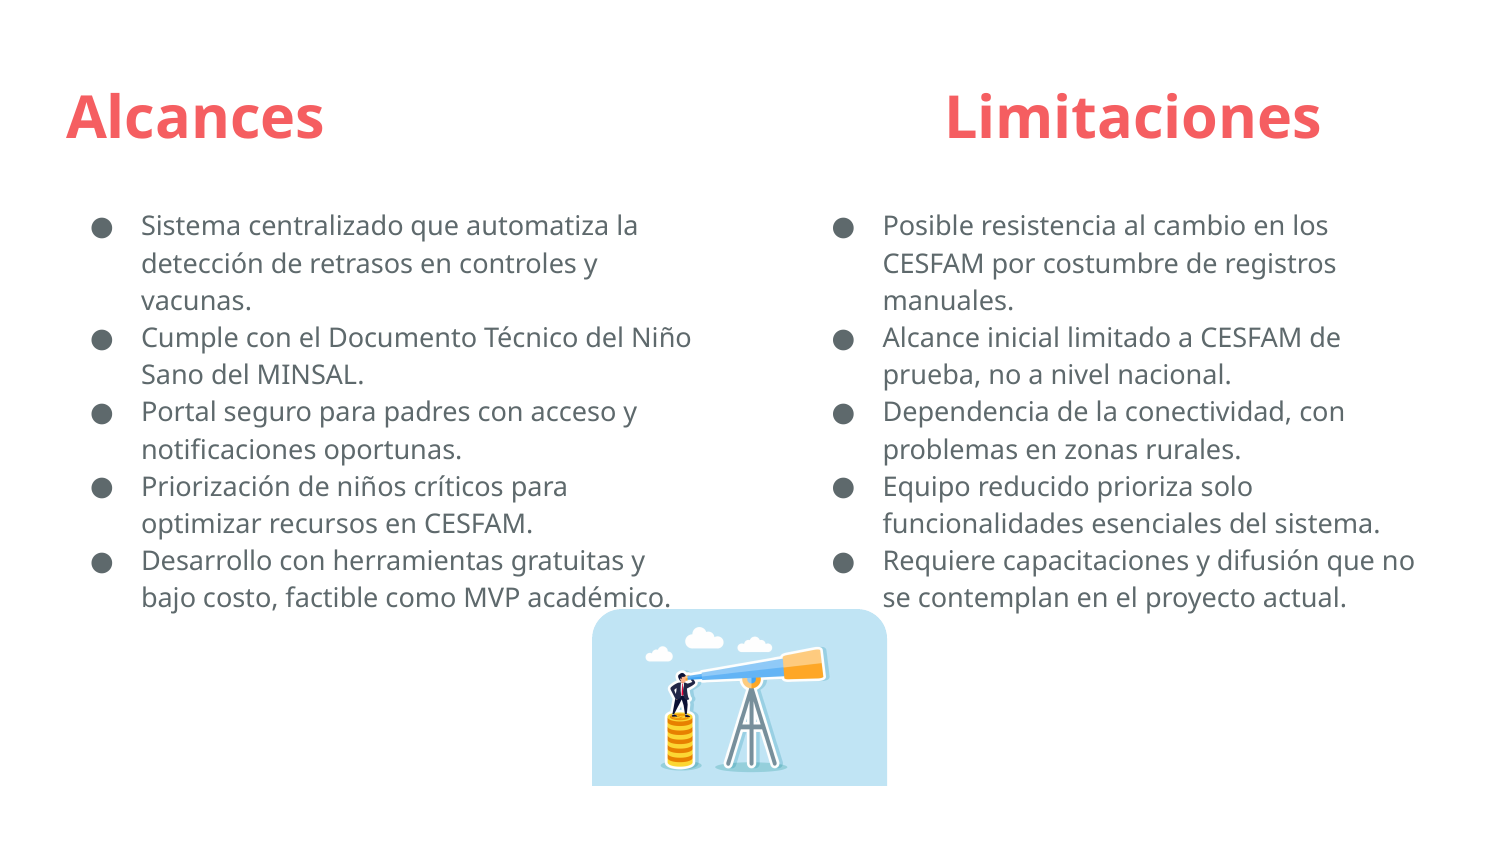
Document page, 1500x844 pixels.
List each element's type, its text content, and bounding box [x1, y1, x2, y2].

title Alcances Limitaciones [51, 64, 1449, 167]
list Posible resistencia al cambio en los CESFAM por costumbre de registros manuales. Alcance inicial limitado a CESFAM de prueba, no a nivel nacional. Dependencia de la conectividad, con problemas en zonas rurales. Equipo reducido prioriza solo funcionalidades esenciales del sistema. Requiere capacitaciones y difusión que no se contemplan en el proyecto actual. [792, 189, 1449, 750]
picture [591, 608, 888, 787]
list Sistema centralizado que automatiza la detección de retrasos en controles y vacunas. Cumple con el Documento Técnico del Niño Sano del MINSAL. Portal seguro para padres con acceso y notificaciones oportunas. Priorización de niños críticos para optimizar recursos en CESFAM. Desarrollo con herramientas gratuitas y bajo costo, factible como MVP académico. [51, 189, 708, 750]
